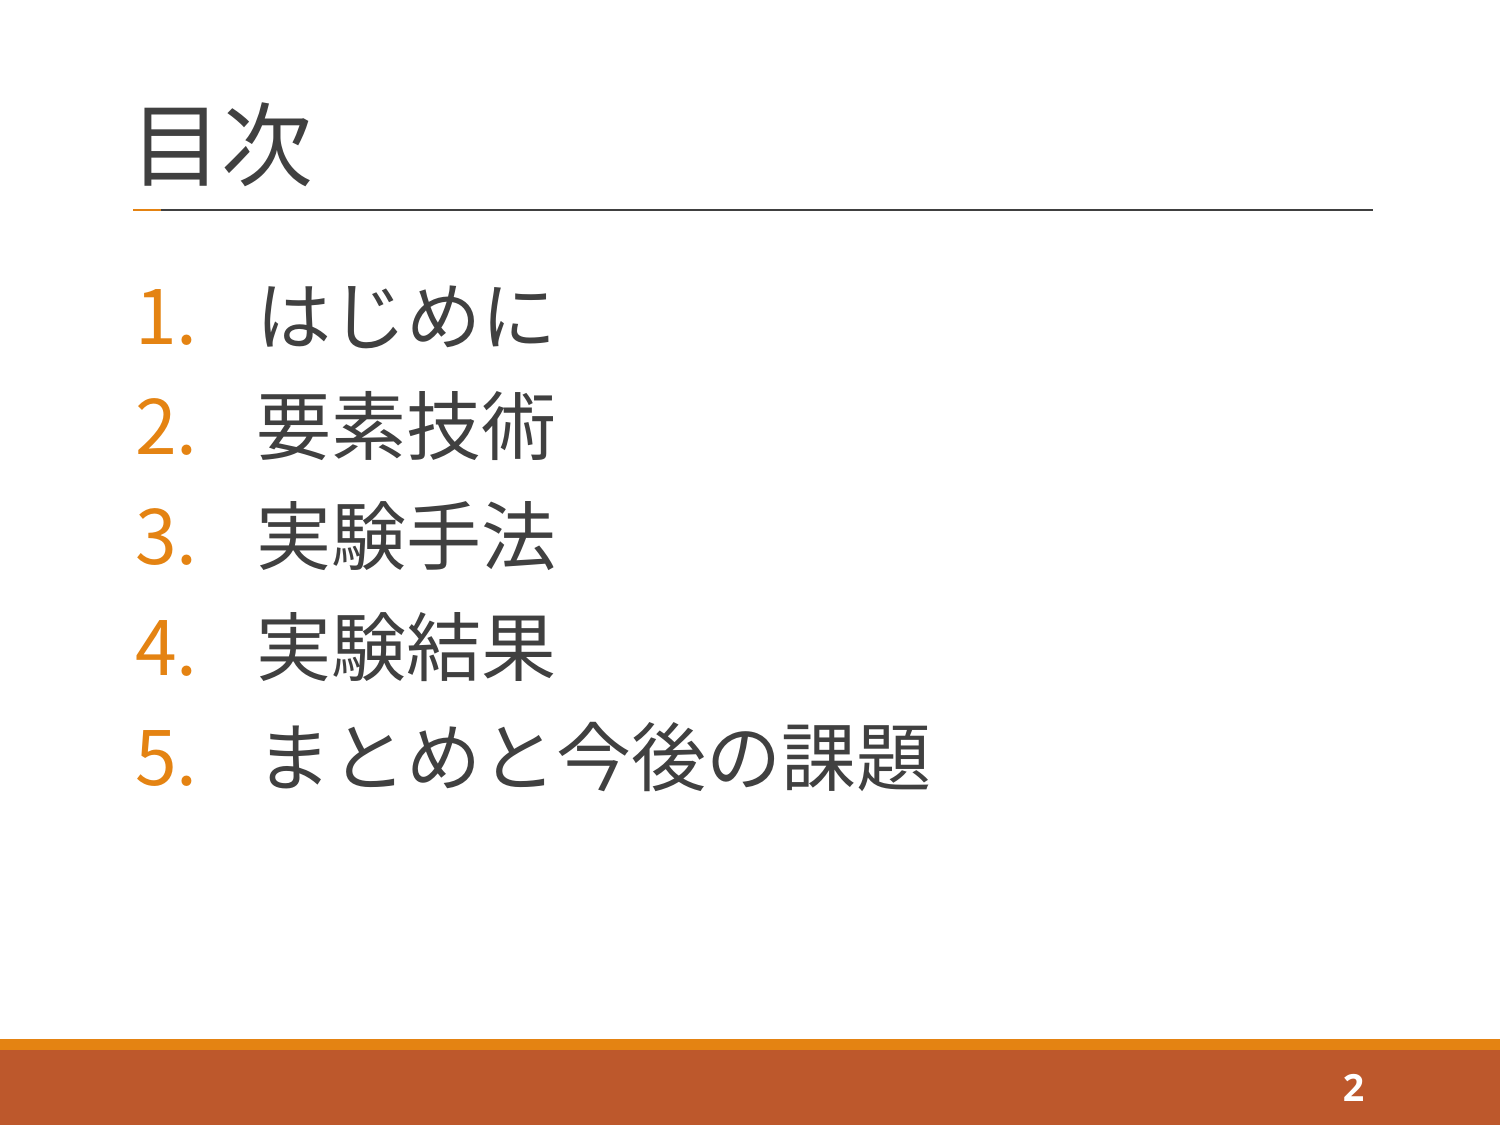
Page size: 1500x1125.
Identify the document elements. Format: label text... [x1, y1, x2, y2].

list はじめに 要素技術 実験手法 実験結果 まとめと今後の課題 [135, 272, 1373, 1016]
title 目次 [115, 37, 1373, 207]
slide_number 2 [1218, 1059, 1380, 1120]
